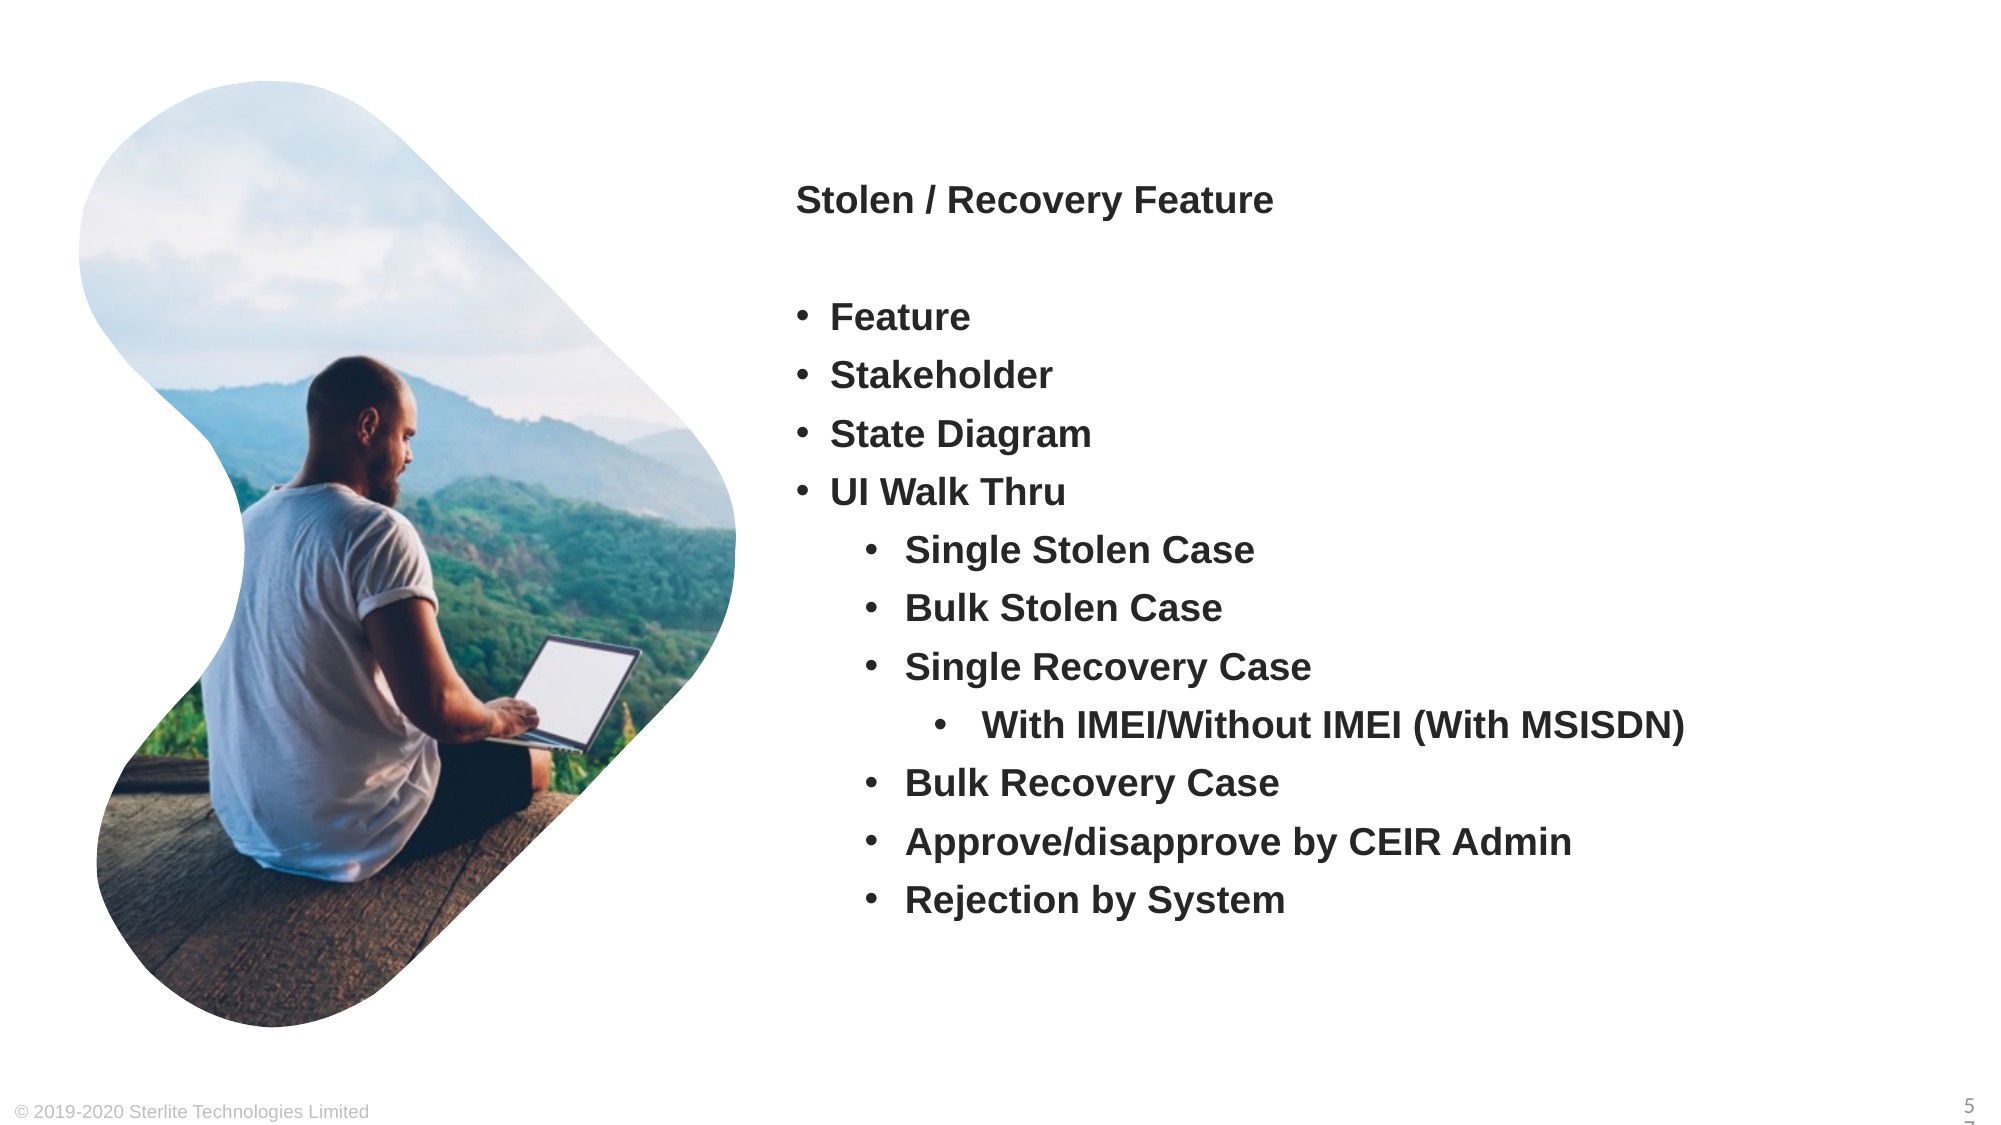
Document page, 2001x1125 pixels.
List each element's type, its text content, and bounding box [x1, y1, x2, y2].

list Stolen / Recovery Feature Feature Stakeholder State Diagram UI Walk Thru Single Stolen Case Bulk Stolen Case Single Recovery Case With IMEI/Without IMEI (With MSISDN) Bulk Recovery Case Approve/disapprove by CEIR Admin Rejection by System [780, 172, 1918, 932]
picture [78, 80, 737, 1028]
slide_number 57 [1955, 1083, 1984, 1125]
footer © 2019-2020 Sterlite Technologies Limited [0, 1083, 455, 1125]
